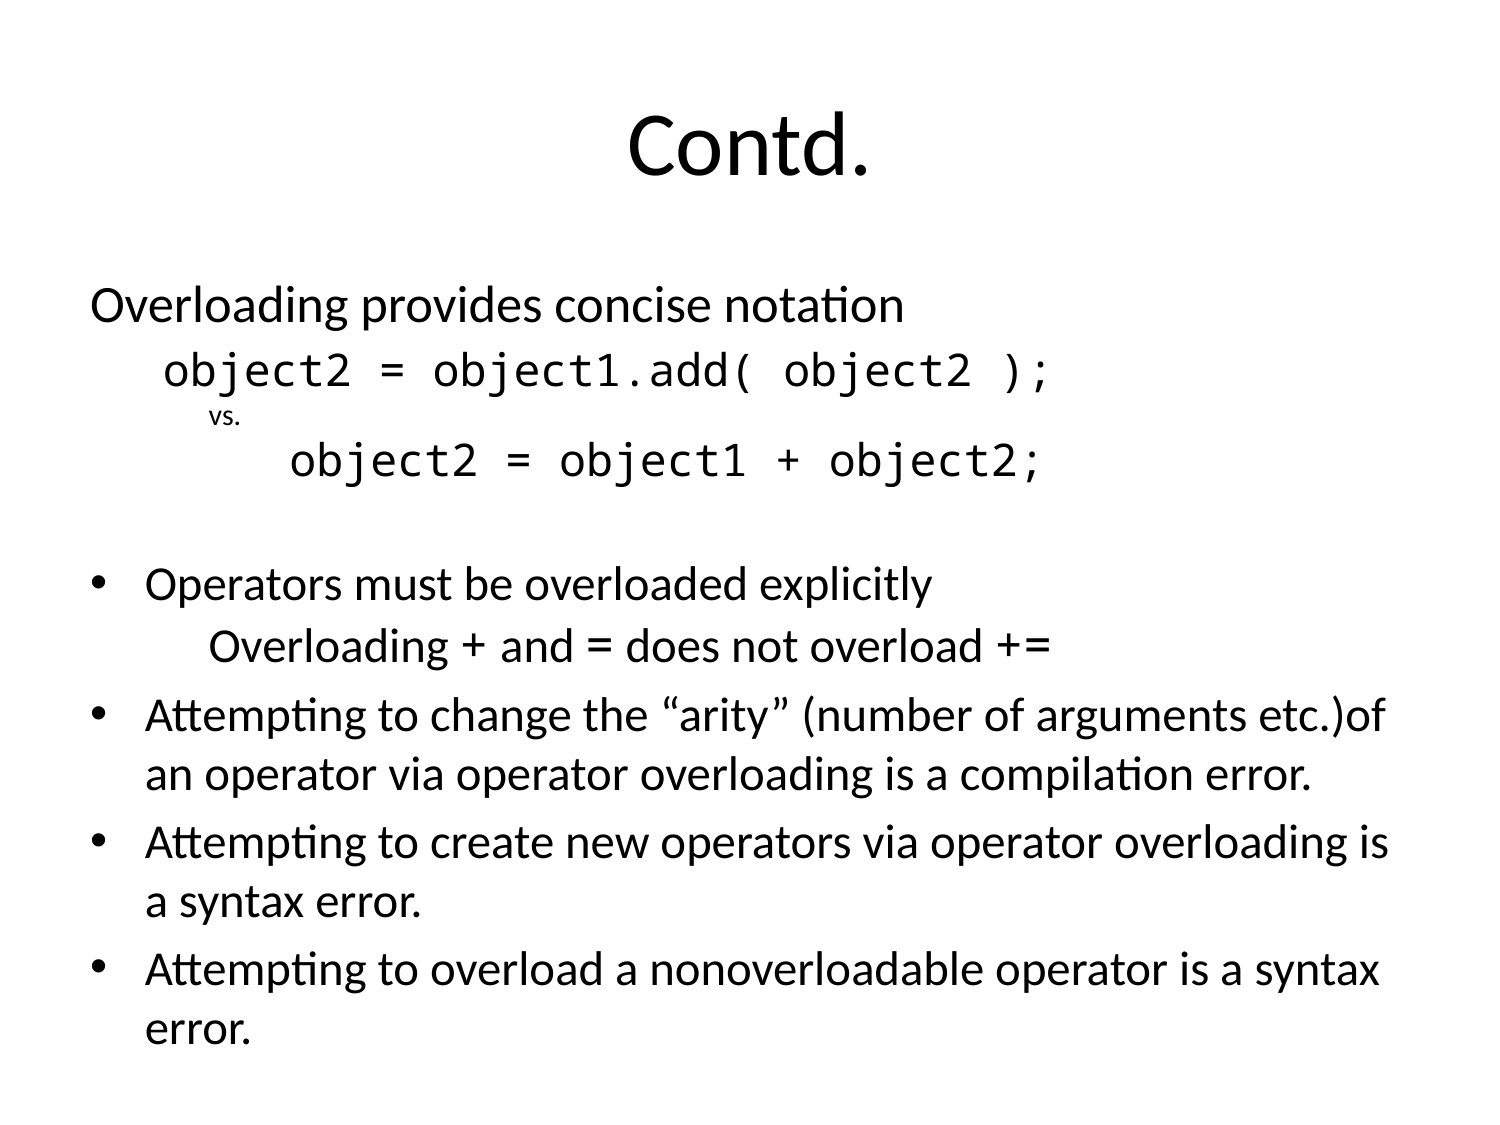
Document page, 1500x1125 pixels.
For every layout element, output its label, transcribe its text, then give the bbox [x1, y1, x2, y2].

title Contd. [75, 45, 1425, 233]
list Overloading provides concise notation object2 = object1.add( object2 ); vs. object2 = object1 + object2; Operators must be overloaded explicitly Overloading + and = does not overload += Attempting to change the “arity” (number of arguments etc.)of an operator via operator overloading is a compilation error. Attempting to create new operators via operator overloading is a syntax error. Attempting to overload a nonoverloadable operator is a syntax error. [75, 262, 1425, 1075]
